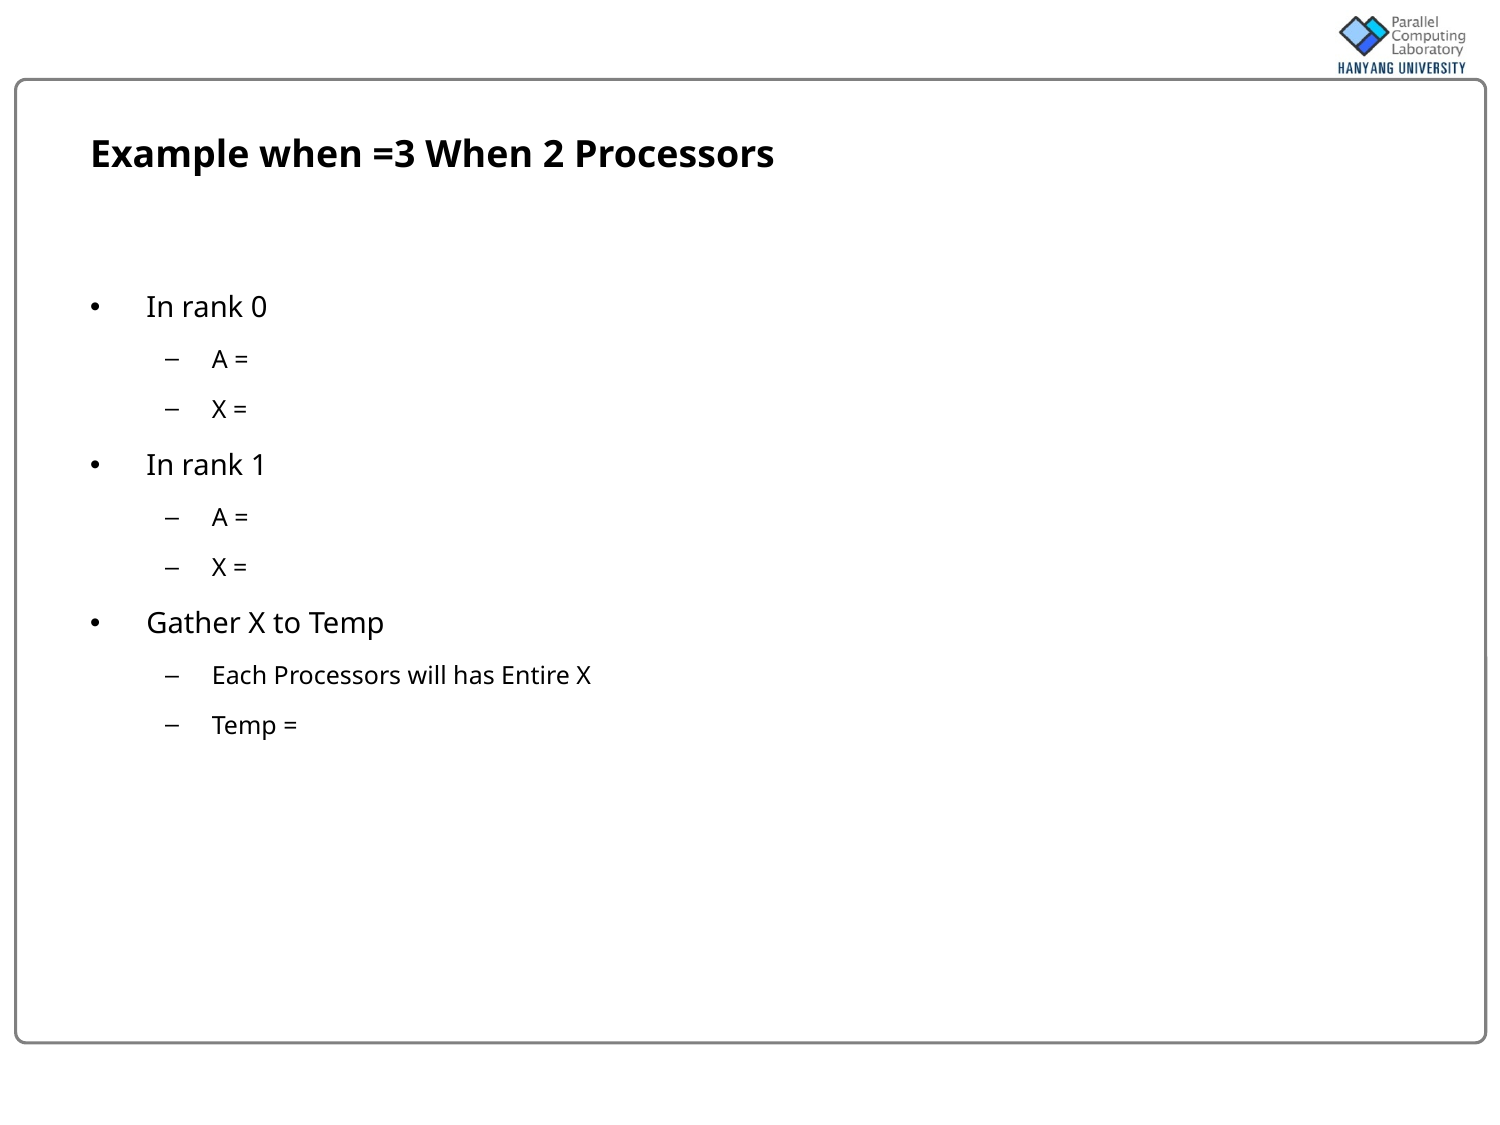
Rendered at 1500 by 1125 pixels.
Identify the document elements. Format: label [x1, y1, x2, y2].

picture [1335, 10, 1469, 77]
